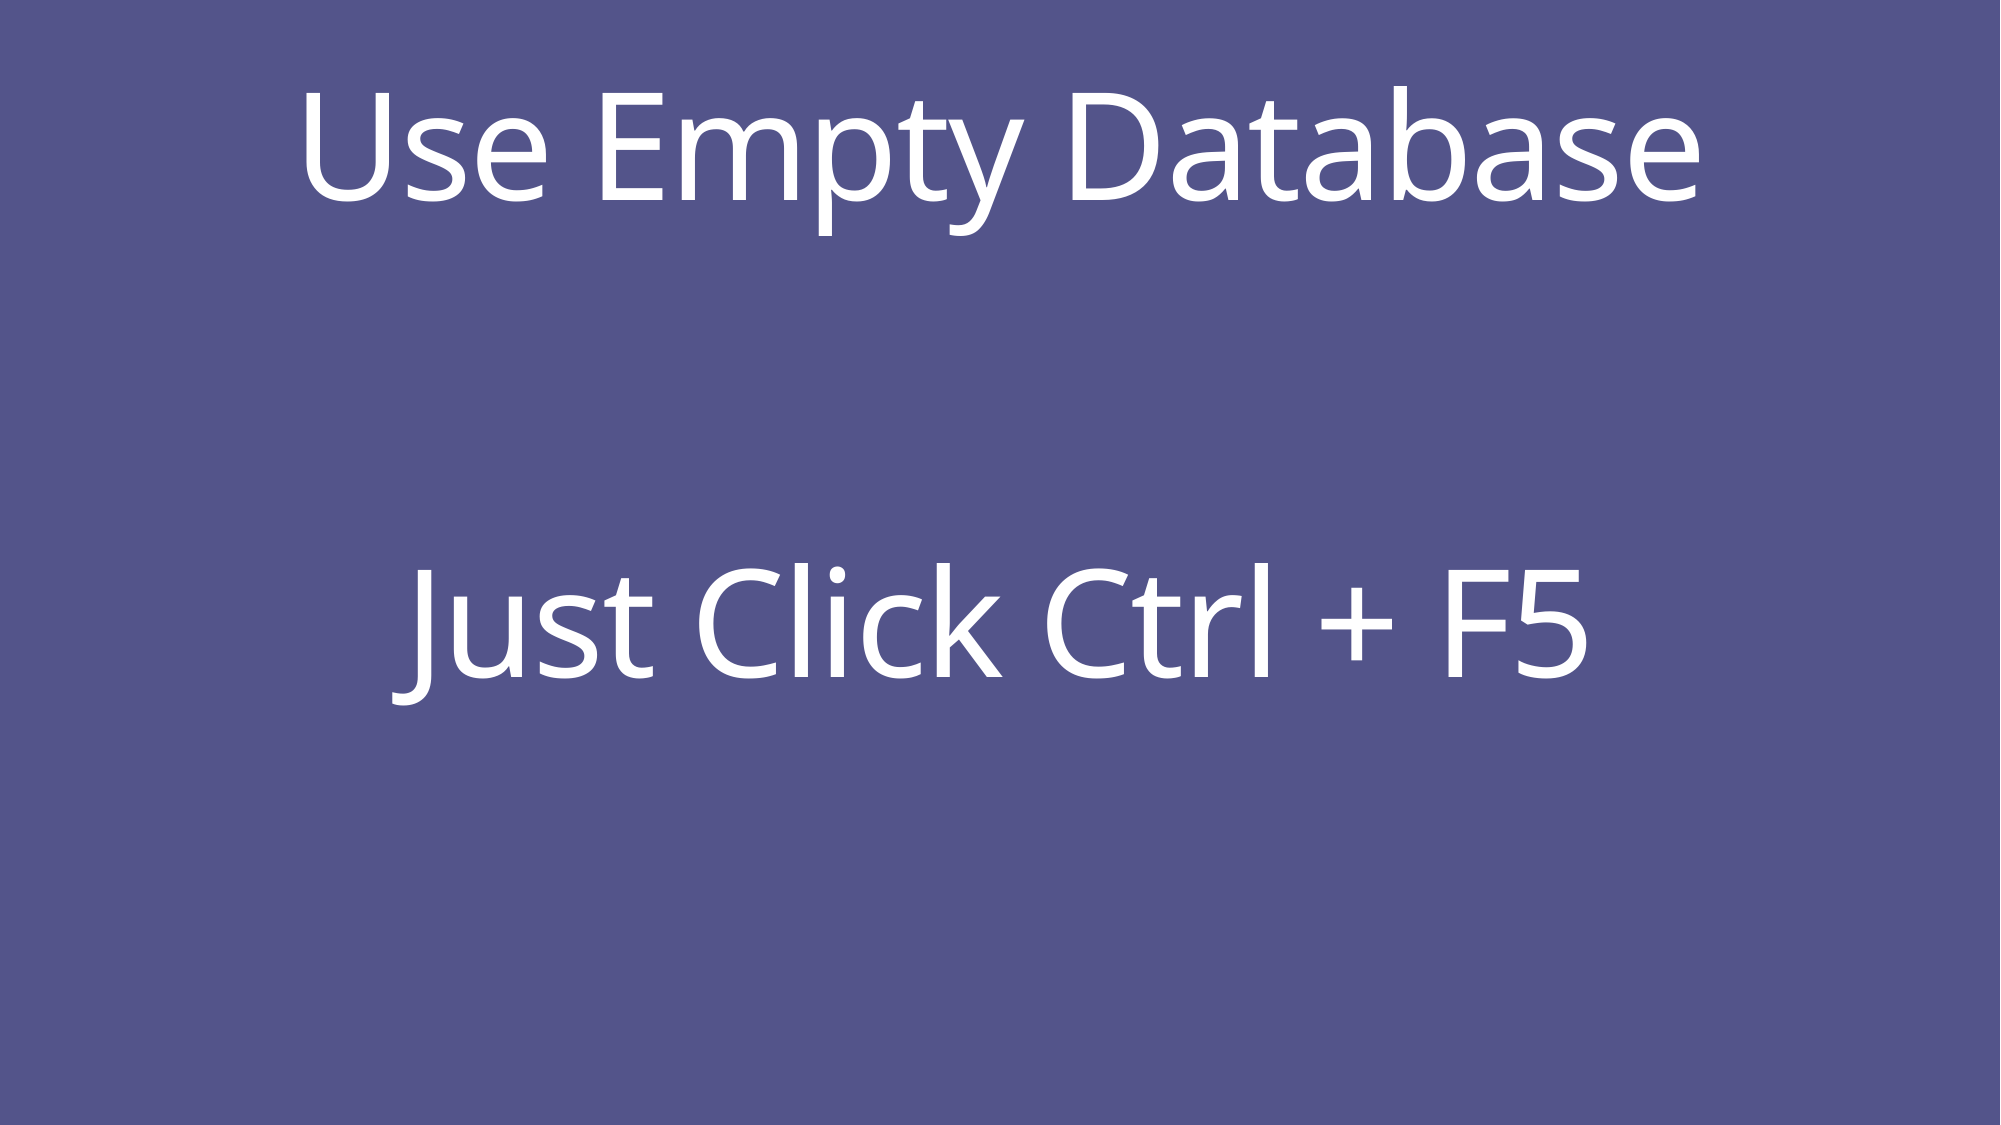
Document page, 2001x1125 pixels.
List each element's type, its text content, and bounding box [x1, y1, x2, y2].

title Use Empty Database [115, 89, 1885, 225]
text_box Just Click Ctrl + F5 [115, 225, 1885, 1044]
